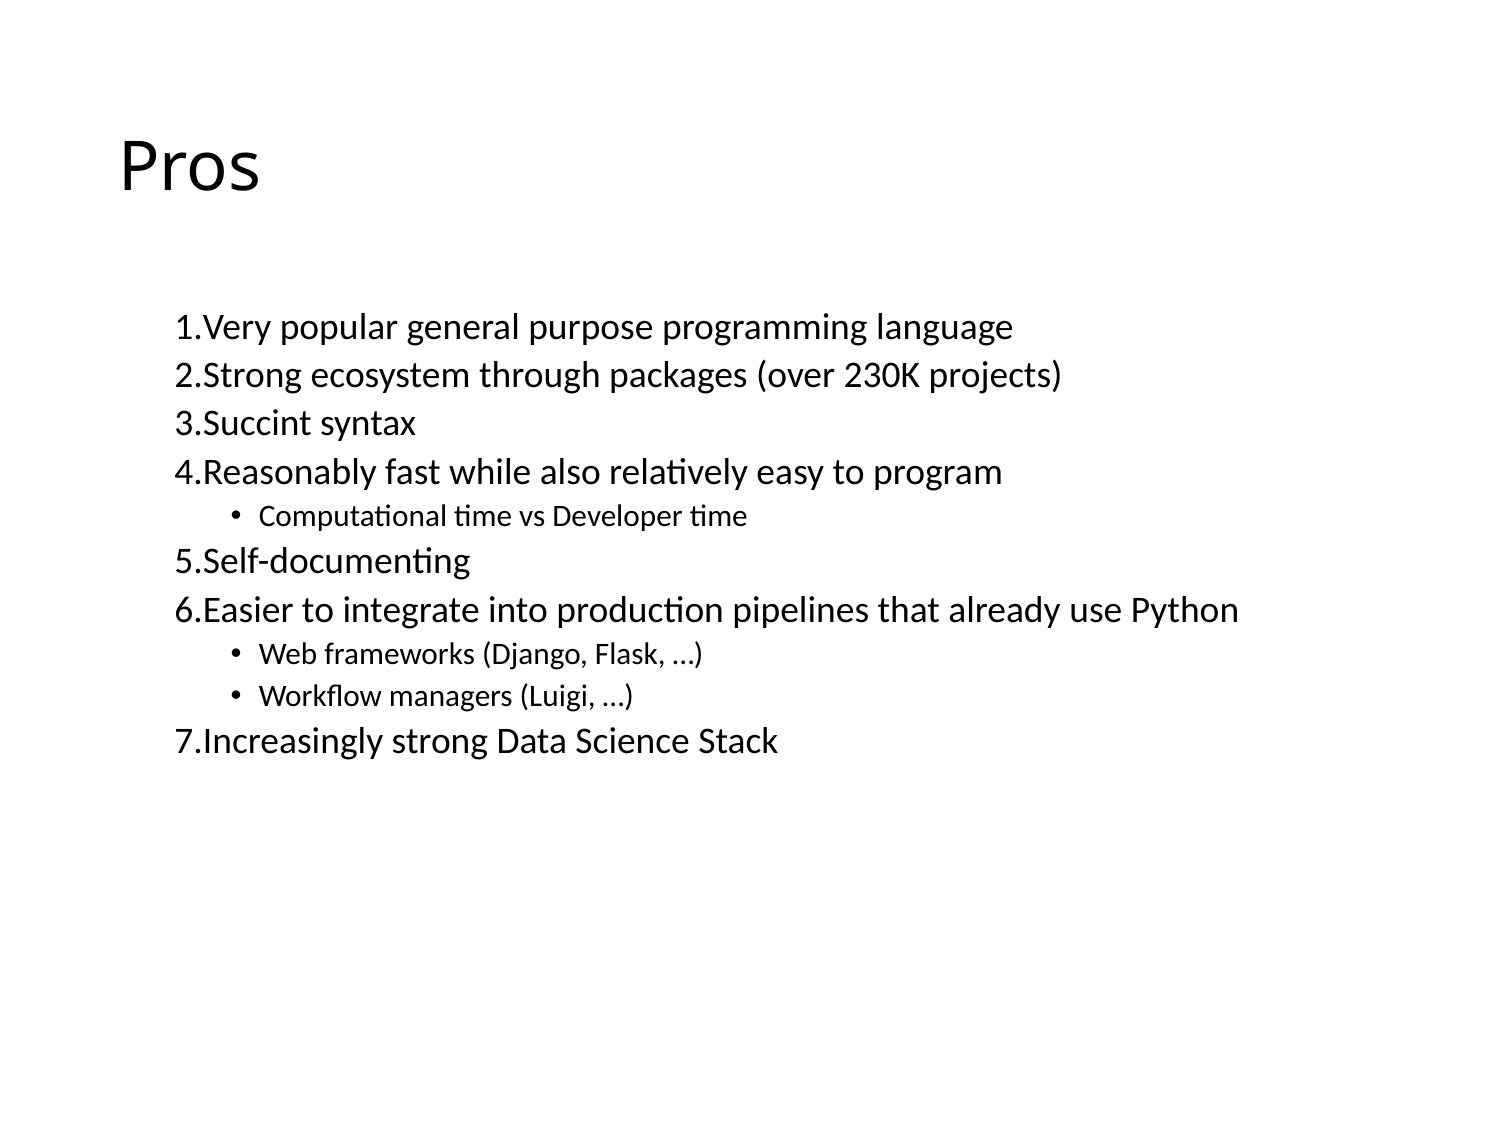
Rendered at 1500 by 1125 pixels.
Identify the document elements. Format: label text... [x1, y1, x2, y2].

list Very popular general purpose programming language Strong ecosystem through packages (over 230K projects) Succint syntax Reasonably fast while also relatively easy to program Computational time vs Developer time Self-documenting Easier to integrate into production pipelines that already use Python Web frameworks (Django, Flask, …) Workflow managers (Luigi, …) Increasingly strong Data Science Stack [103, 299, 1397, 1014]
title Pros [103, 59, 1397, 278]
